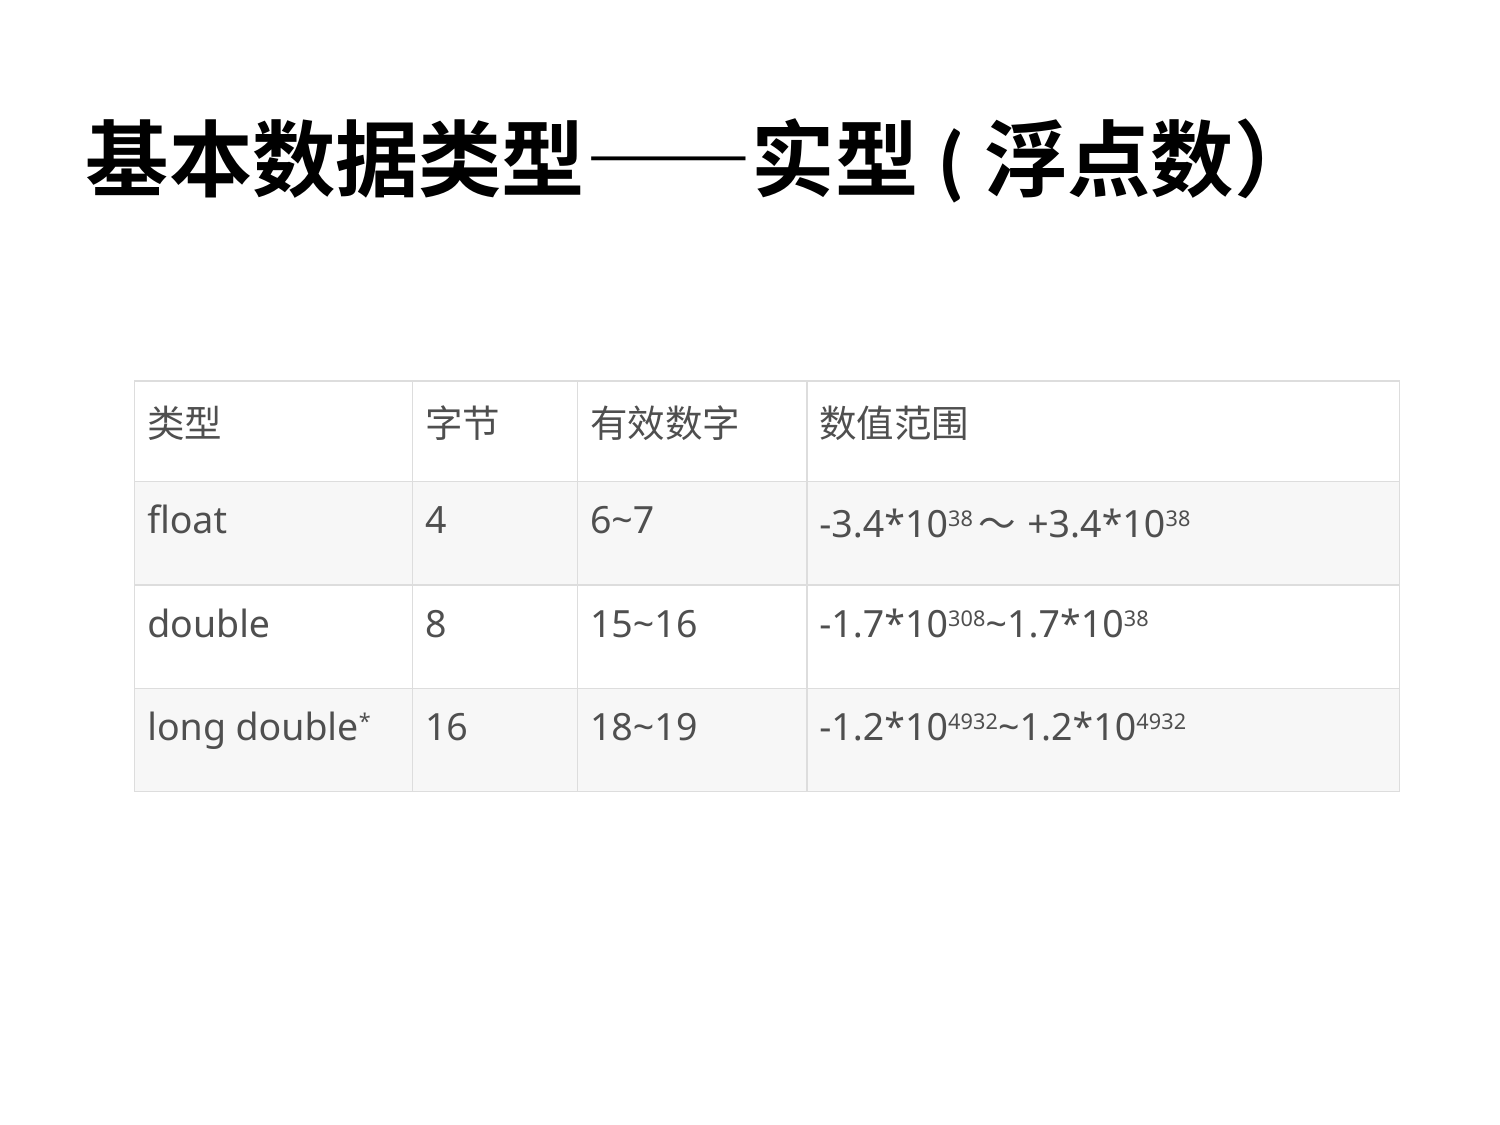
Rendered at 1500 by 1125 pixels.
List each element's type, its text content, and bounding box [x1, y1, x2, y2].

table_cell long double* [135, 689, 412, 791]
table_cell 8 [413, 586, 577, 688]
table_cell 15~16 [578, 586, 806, 688]
table_cell double [135, 586, 412, 688]
table_cell -1.2*104932~1.2*104932 [808, 689, 1399, 791]
table_header 数值范围 [808, 382, 1399, 481]
title 基本数据类型——实型(浮点数） [70, 70, 1430, 217]
table_cell -3.4*1038～+3.4*1038 [808, 482, 1399, 584]
table_cell 18~19 [578, 689, 806, 791]
table_header 字节 [413, 382, 577, 481]
table_cell 6~7 [578, 482, 806, 584]
table_cell 16 [413, 689, 577, 791]
table_cell 4 [413, 482, 577, 584]
table_cell -1.7*10308~1.7*1038 [808, 586, 1399, 688]
table_cell float [135, 482, 412, 584]
table_header 有效数字 [578, 382, 806, 481]
table_header 类型 [135, 382, 412, 481]
